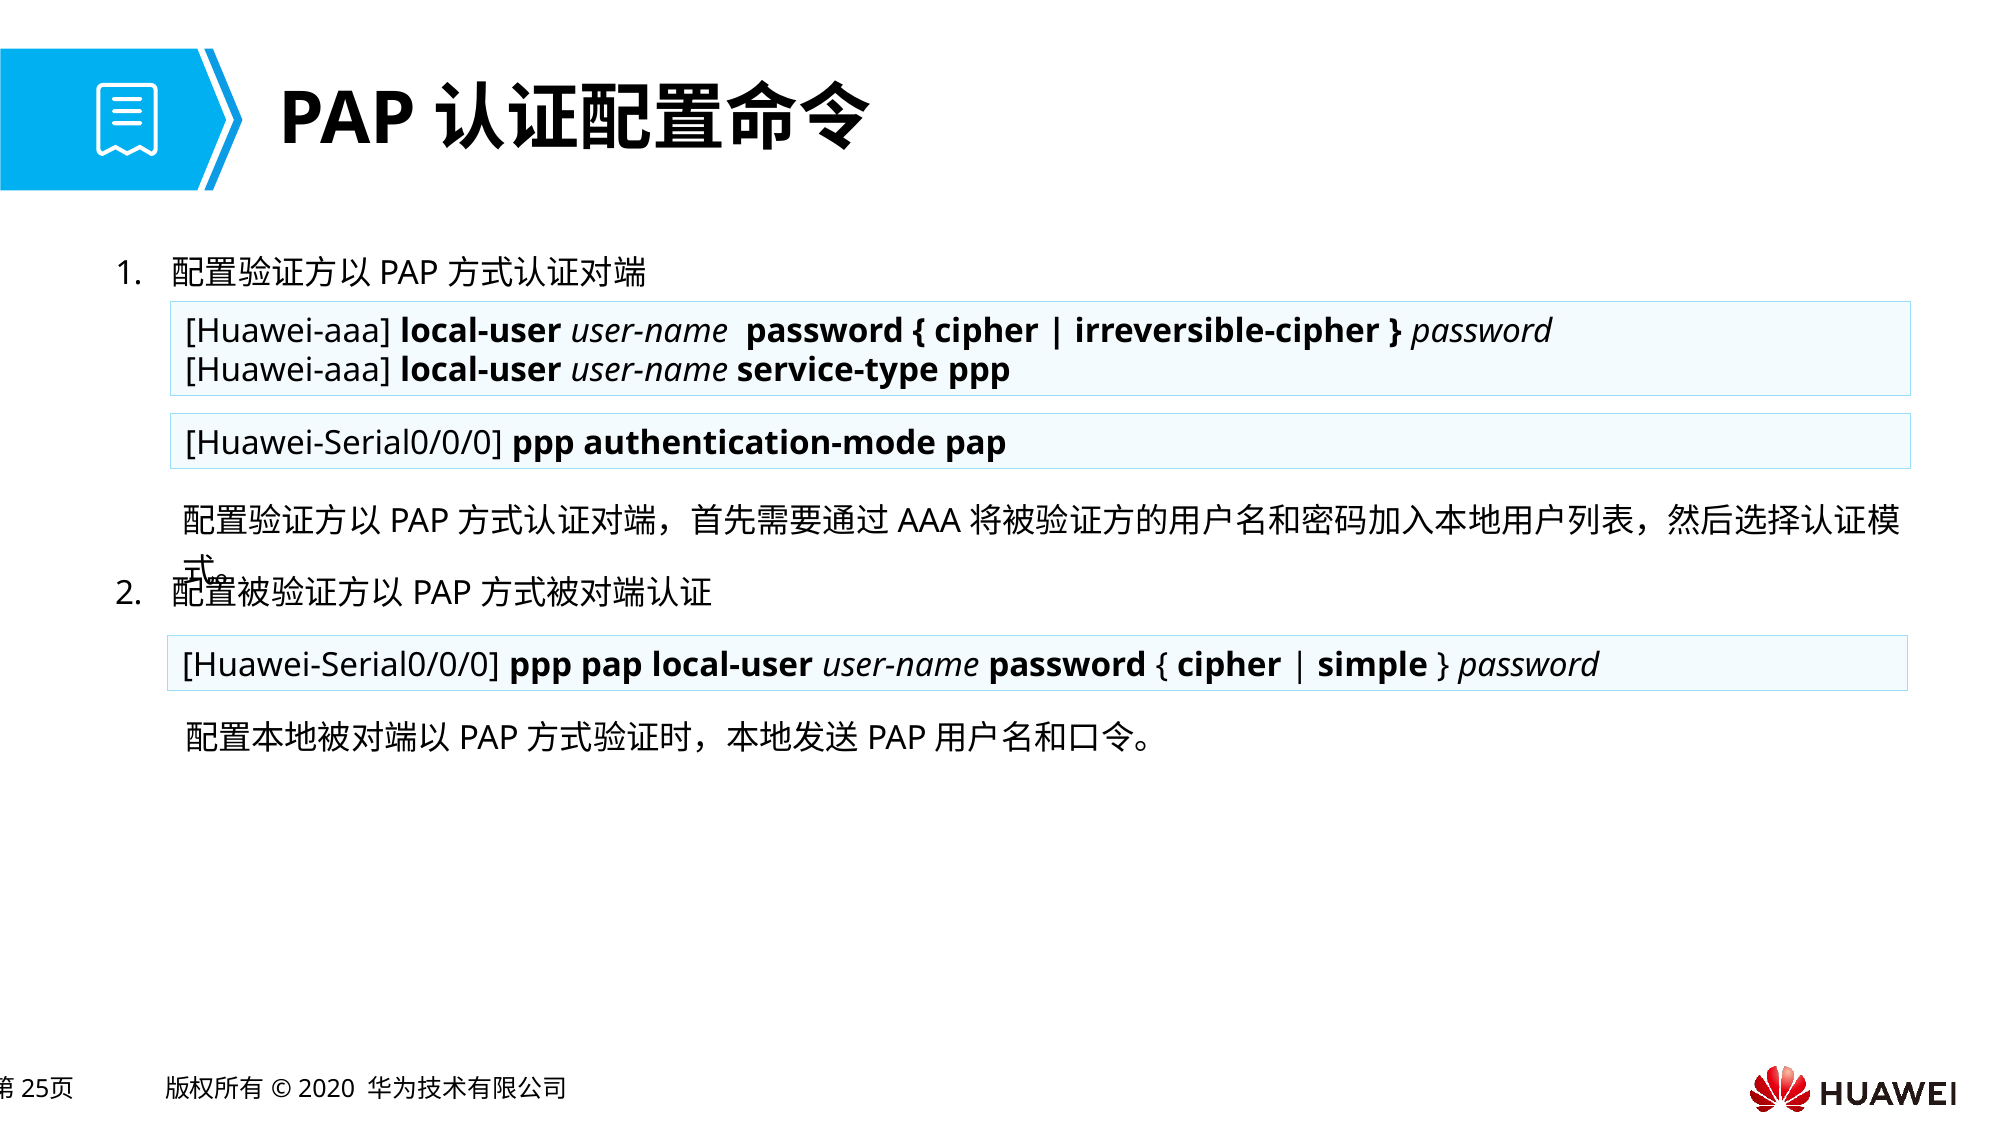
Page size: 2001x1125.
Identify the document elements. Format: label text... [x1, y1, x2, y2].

text_box 配置验证方以PAP方式认证对端 [100, 243, 662, 299]
text_box 配置本地被对端以PAP方式验证时，本地发送PAP用户名和口令。 [170, 698, 1911, 764]
text_box 配置验证方以PAP方式认证对端，首先需要通过AAA将被验证方的用户名和密码加入本地用户列表，然后选择认证模式。 [167, 481, 1927, 597]
title PAP认证配置命令 [261, 67, 1874, 173]
picture [1750, 1066, 1956, 1112]
text_box [Huawei-aaa] local-user user-name password { cipher | irreversible-cipher } password [Huawei-aaa] local-user user-name service-type ppp [170, 301, 1911, 396]
text_box [Huawei-Serial0/0/0] ppp authentication-mode pap [170, 413, 1911, 469]
text_box [Huawei-Serial0/0/0] ppp pap local-user user-name password { cipher | simple } password [167, 635, 1908, 691]
text_box 配置被验证方以PAP方式被对端认证 [100, 563, 728, 619]
